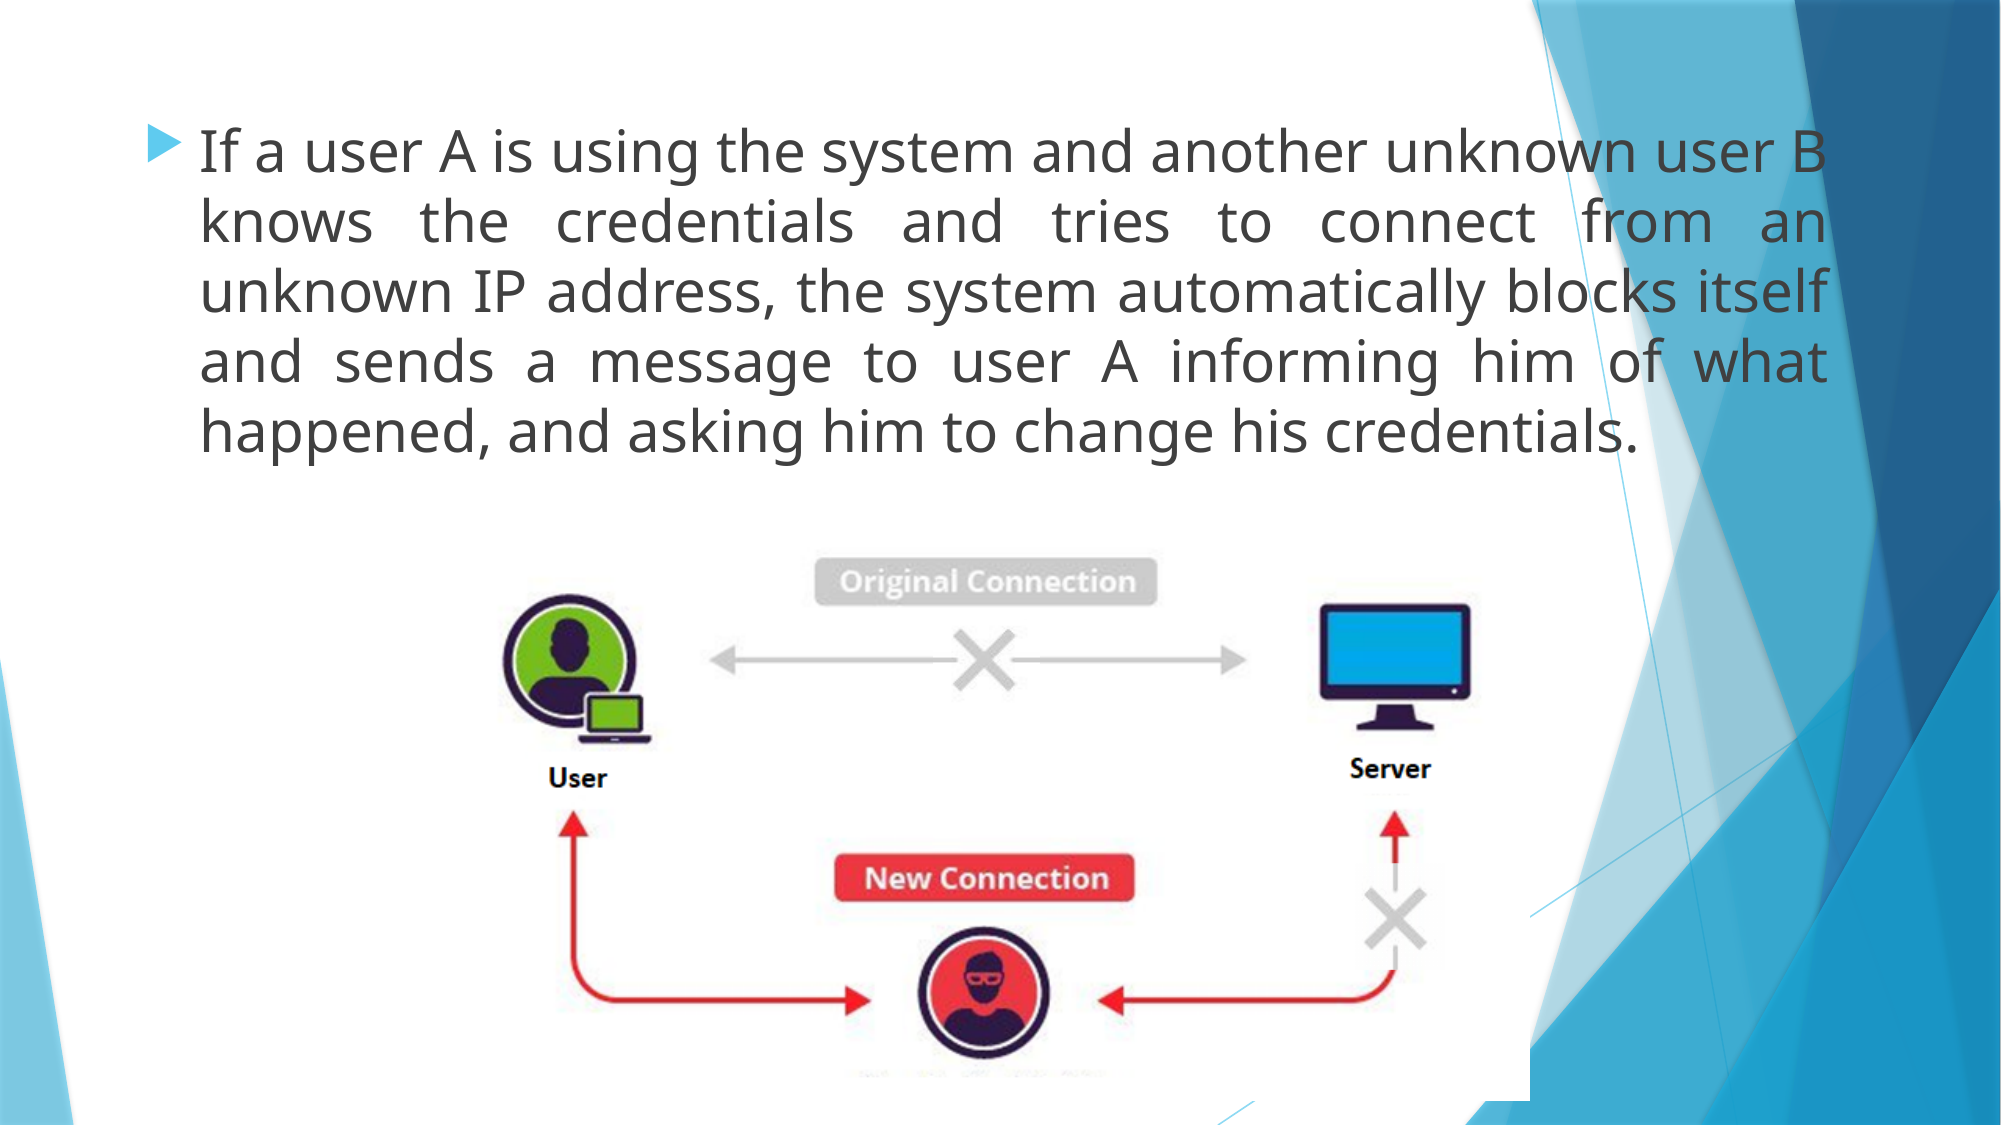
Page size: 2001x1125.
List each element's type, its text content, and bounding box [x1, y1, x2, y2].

list If a user A is using the system and another unknown user B knows the credentials and tries to connect from an unknown IP address, the system automatically blocks itself and sends a message to user A informing him of what happened, and asking him to change his credentials. [128, 106, 1844, 744]
picture [469, 519, 1531, 1101]
